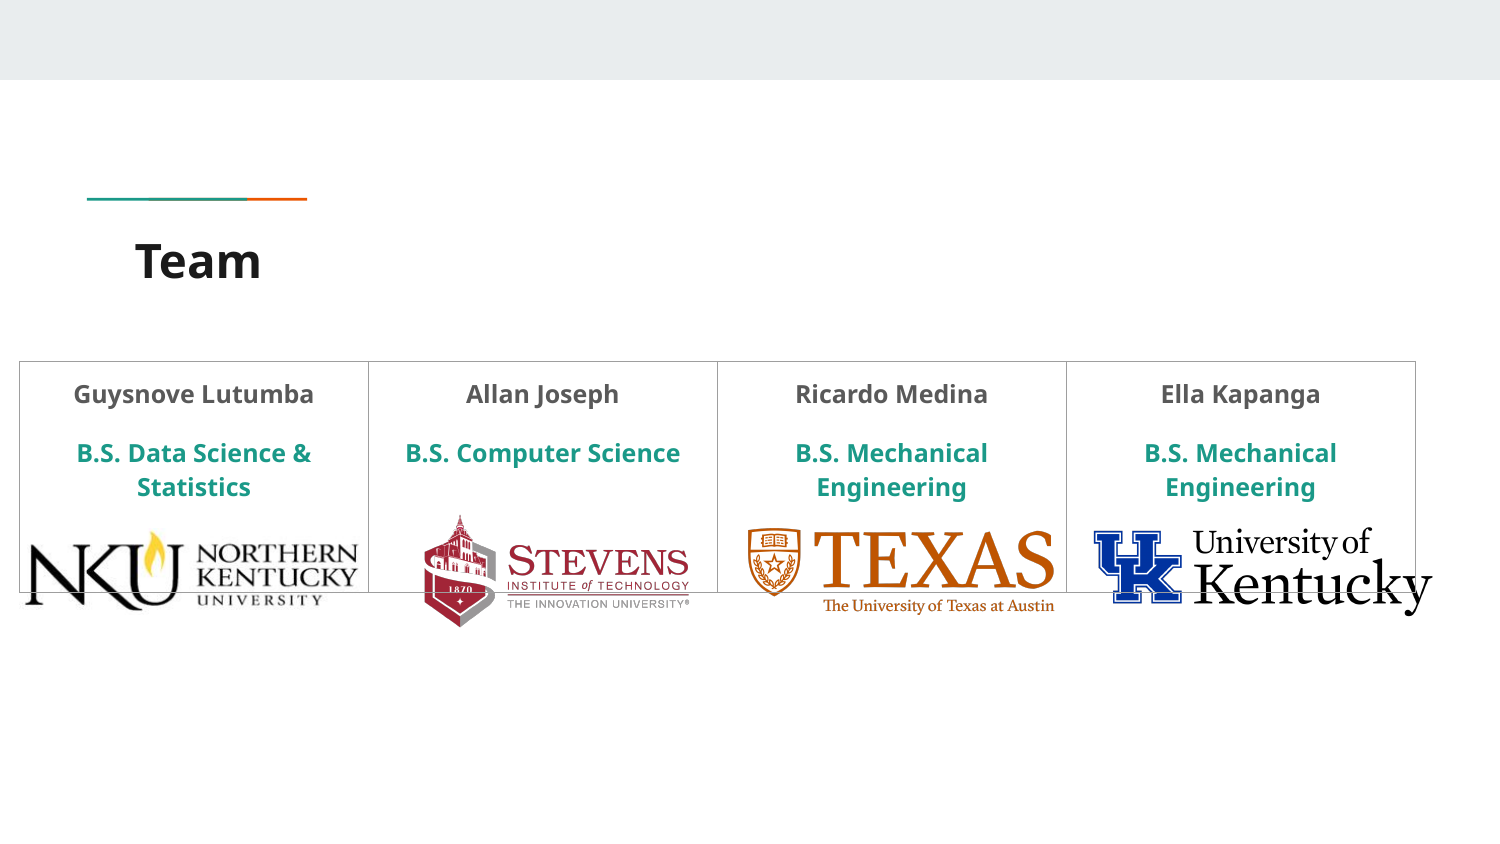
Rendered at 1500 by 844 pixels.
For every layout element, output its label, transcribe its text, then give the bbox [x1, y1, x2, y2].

picture [1091, 525, 1435, 617]
table_header Ella Kapanga B.S. Mechanical Engineering [1067, 362, 1415, 592]
table_header Ricardo Medina B.S. Mechanical Engineering [718, 362, 1066, 592]
picture [409, 499, 704, 644]
title Team [119, 216, 1381, 305]
table_header Allan Joseph B.S. Computer Science [369, 362, 717, 592]
picture [19, 528, 362, 615]
picture [746, 527, 1055, 616]
table_header Guysnove Lutumba B.S. Data Science & Statistics [20, 362, 368, 592]
